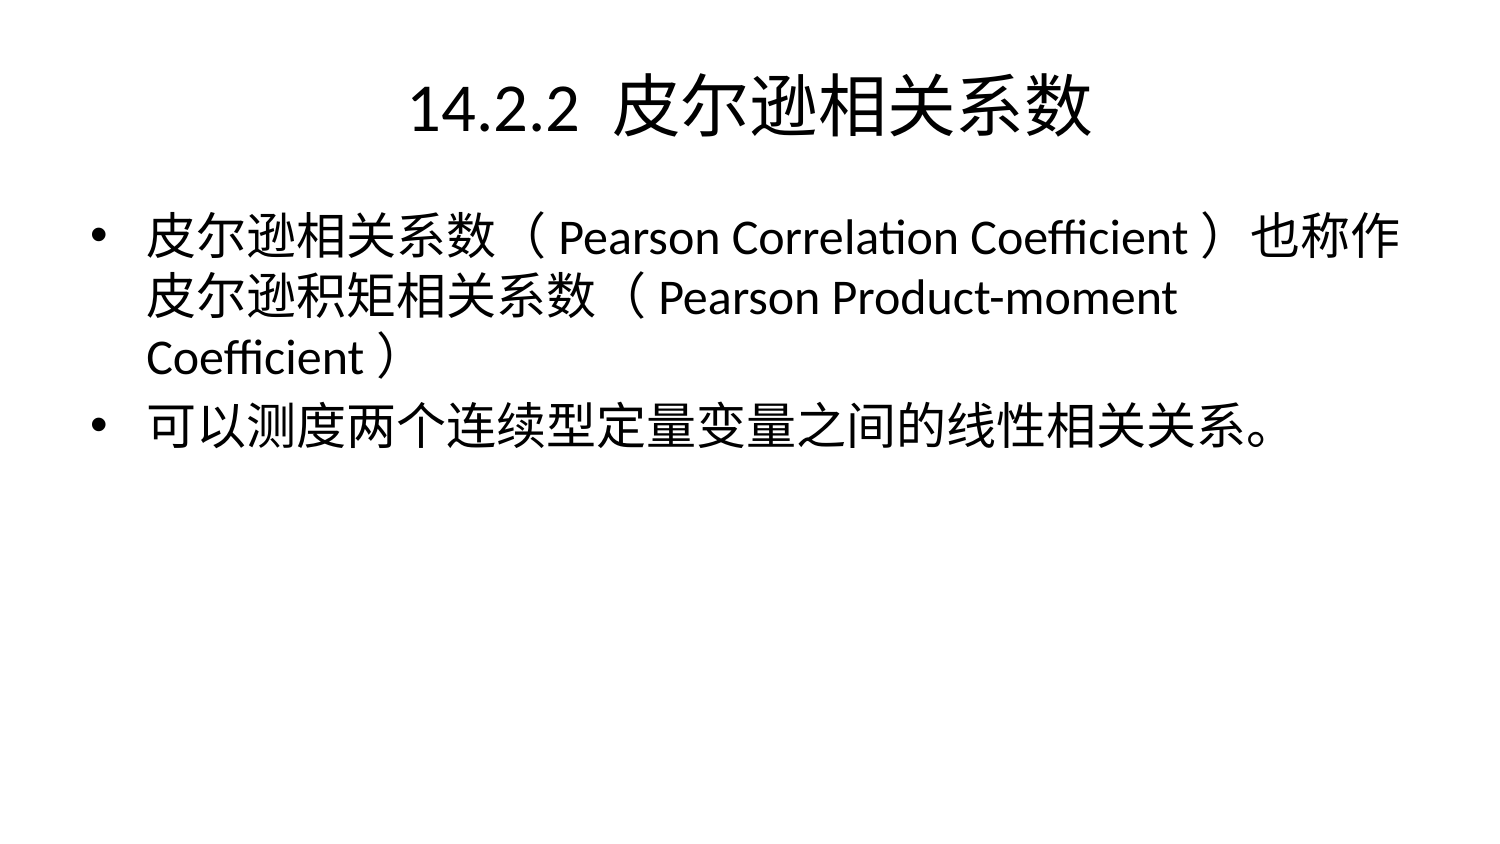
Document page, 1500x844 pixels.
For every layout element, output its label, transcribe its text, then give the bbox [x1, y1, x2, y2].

title 14.2.2 皮尔逊相关系数 [75, 33, 1425, 175]
list 皮尔逊相关系数（Pearson Correlation Coefficient）也称作皮尔逊积矩相关系数（Pearson Product-moment Coefficient） 可以测度两个连续型定量变量之间的线性相关关系。 [75, 196, 1425, 754]
